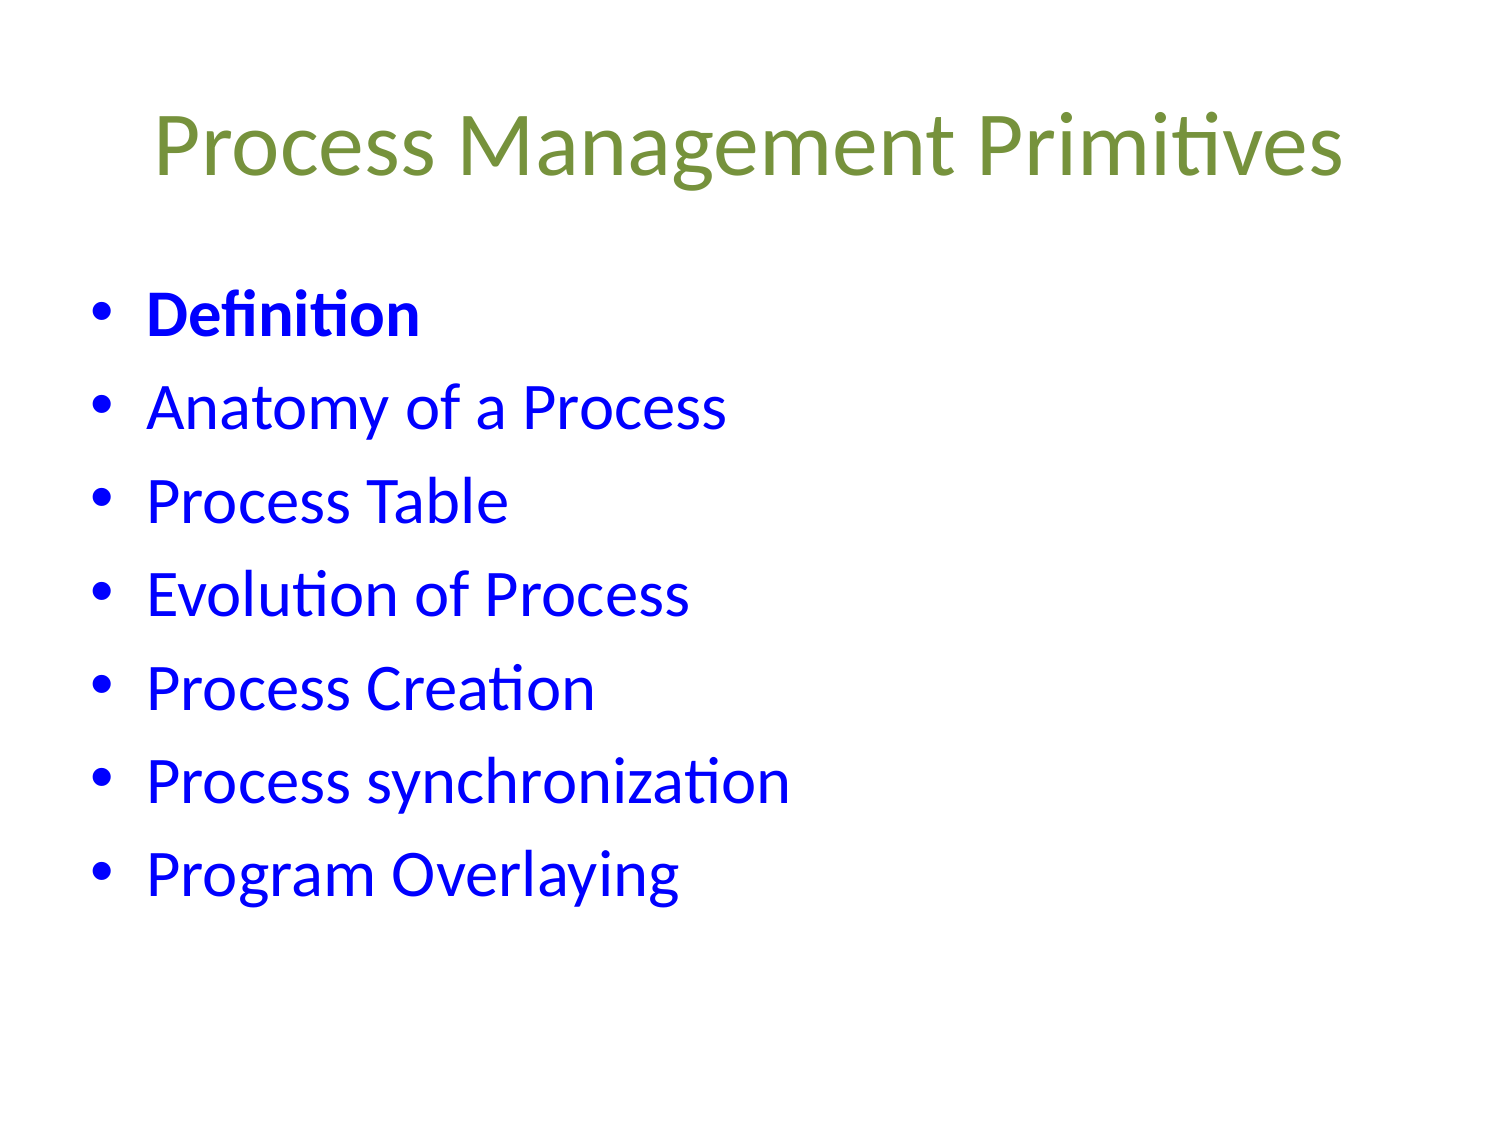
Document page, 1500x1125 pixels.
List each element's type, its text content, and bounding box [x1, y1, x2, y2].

title Process Management Primitives [75, 45, 1425, 233]
list Definition Anatomy of a Process Process Table Evolution of Process Process Creation Process synchronization Program Overlaying [75, 262, 1425, 1005]
